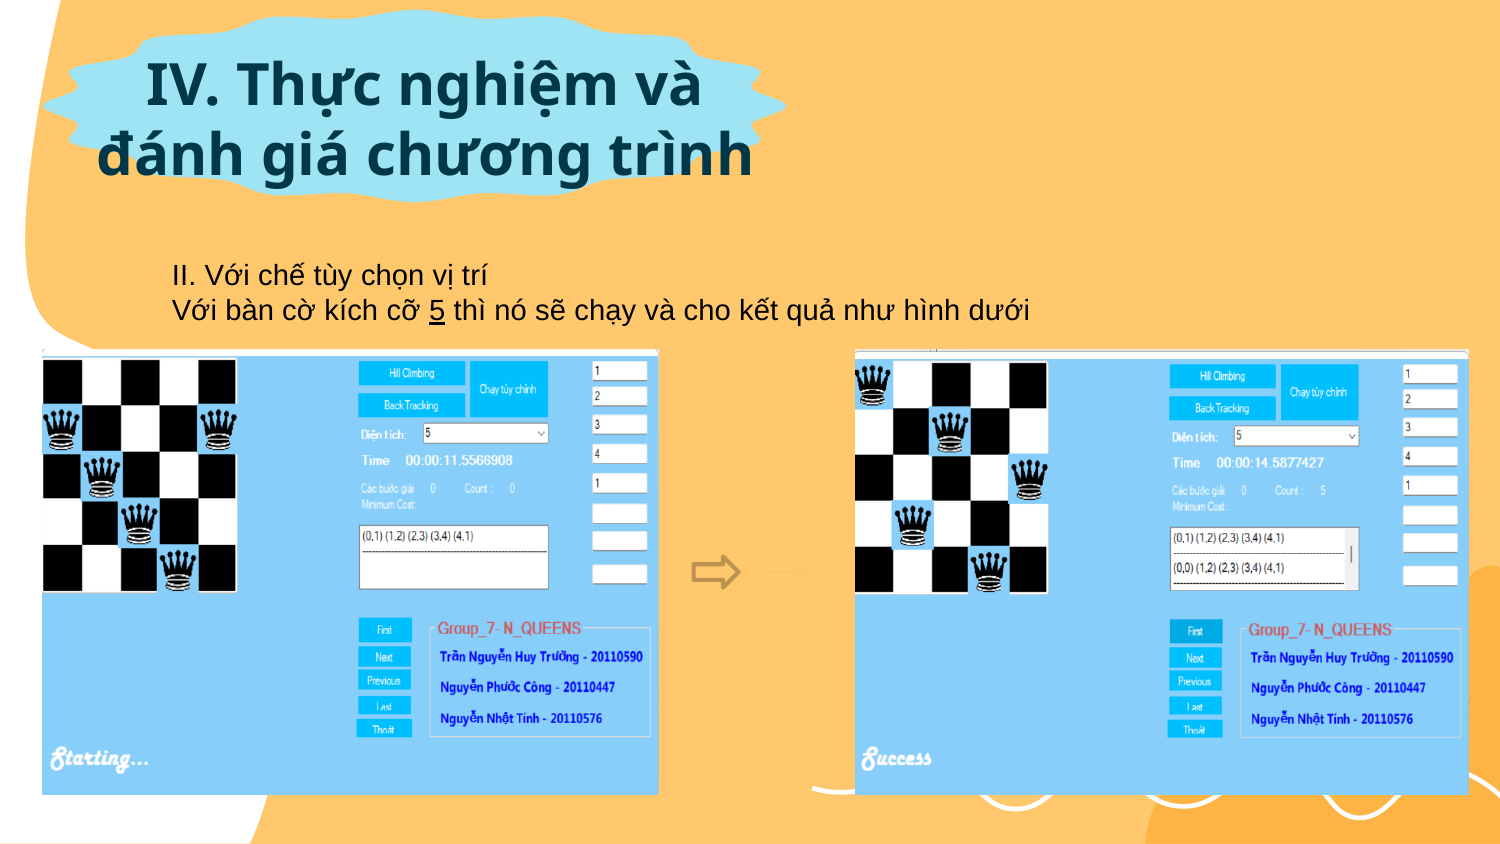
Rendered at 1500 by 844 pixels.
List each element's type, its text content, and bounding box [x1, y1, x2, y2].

picture [854, 349, 1469, 795]
text_box II. Với chế tùy chọn vị trí Với bàn cờ kích cỡ 5 thì nó sẽ chạy và cho kết quả như hình dưới [157, 248, 1215, 334]
text_box [42, 9, 787, 114]
text_box [691, 554, 739, 590]
title IV. Thực nghiệm và đánh giá chương trình [54, 110, 796, 203]
picture [42, 349, 659, 795]
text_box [738, 570, 812, 574]
